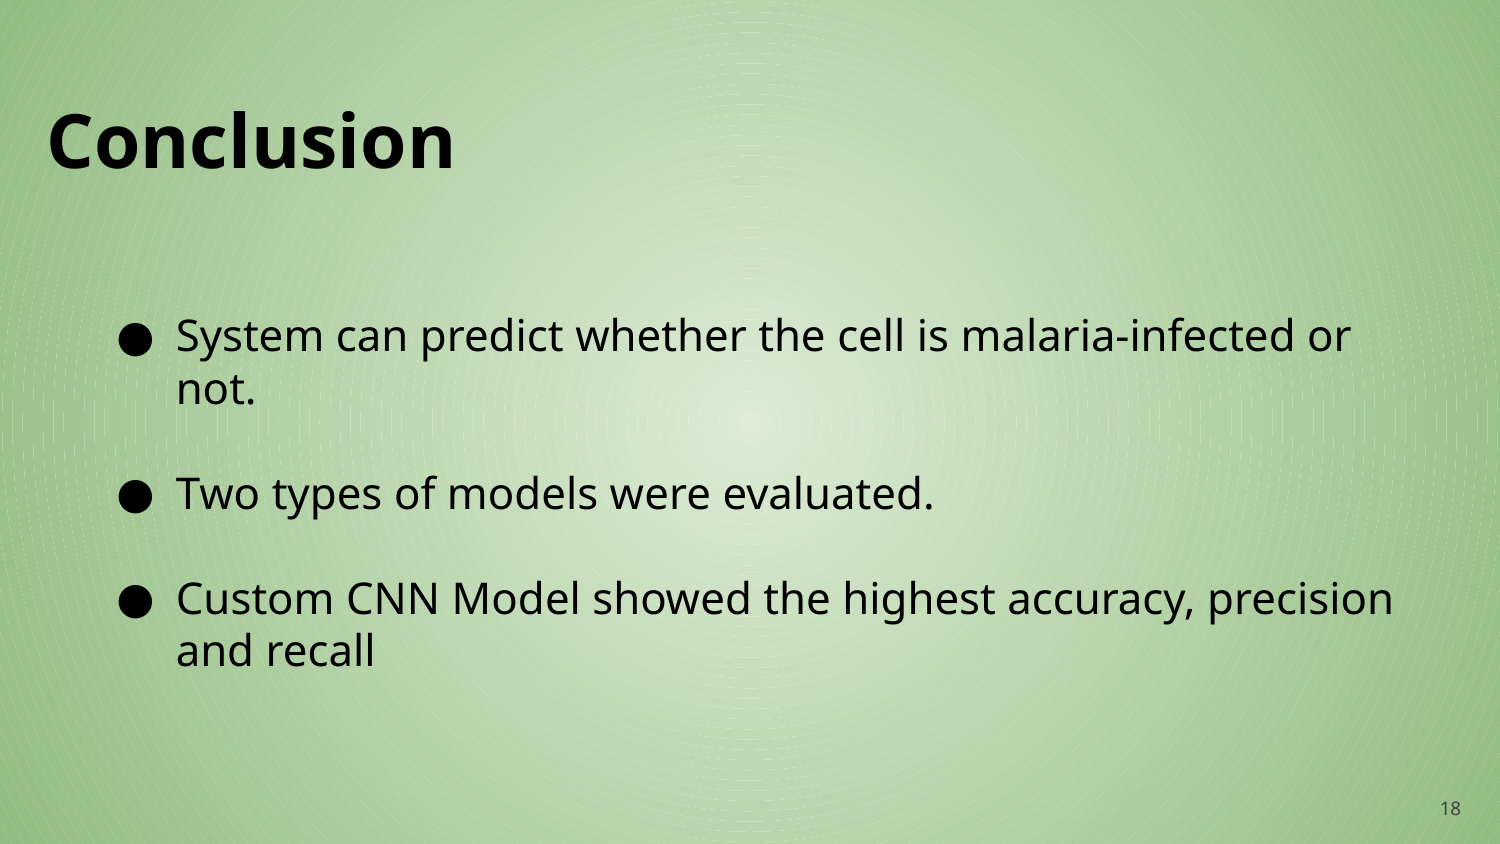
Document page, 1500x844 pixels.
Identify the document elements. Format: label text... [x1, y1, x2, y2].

text_box Conclusion [31, 78, 1469, 199]
text_box System can predict whether the cell is malaria-infected or not. Two types of models were evaluated. Custom CNN Model showed the highest accuracy, precision and recall [85, 293, 1453, 691]
slide_number ‹#› [1386, 777, 1477, 842]
